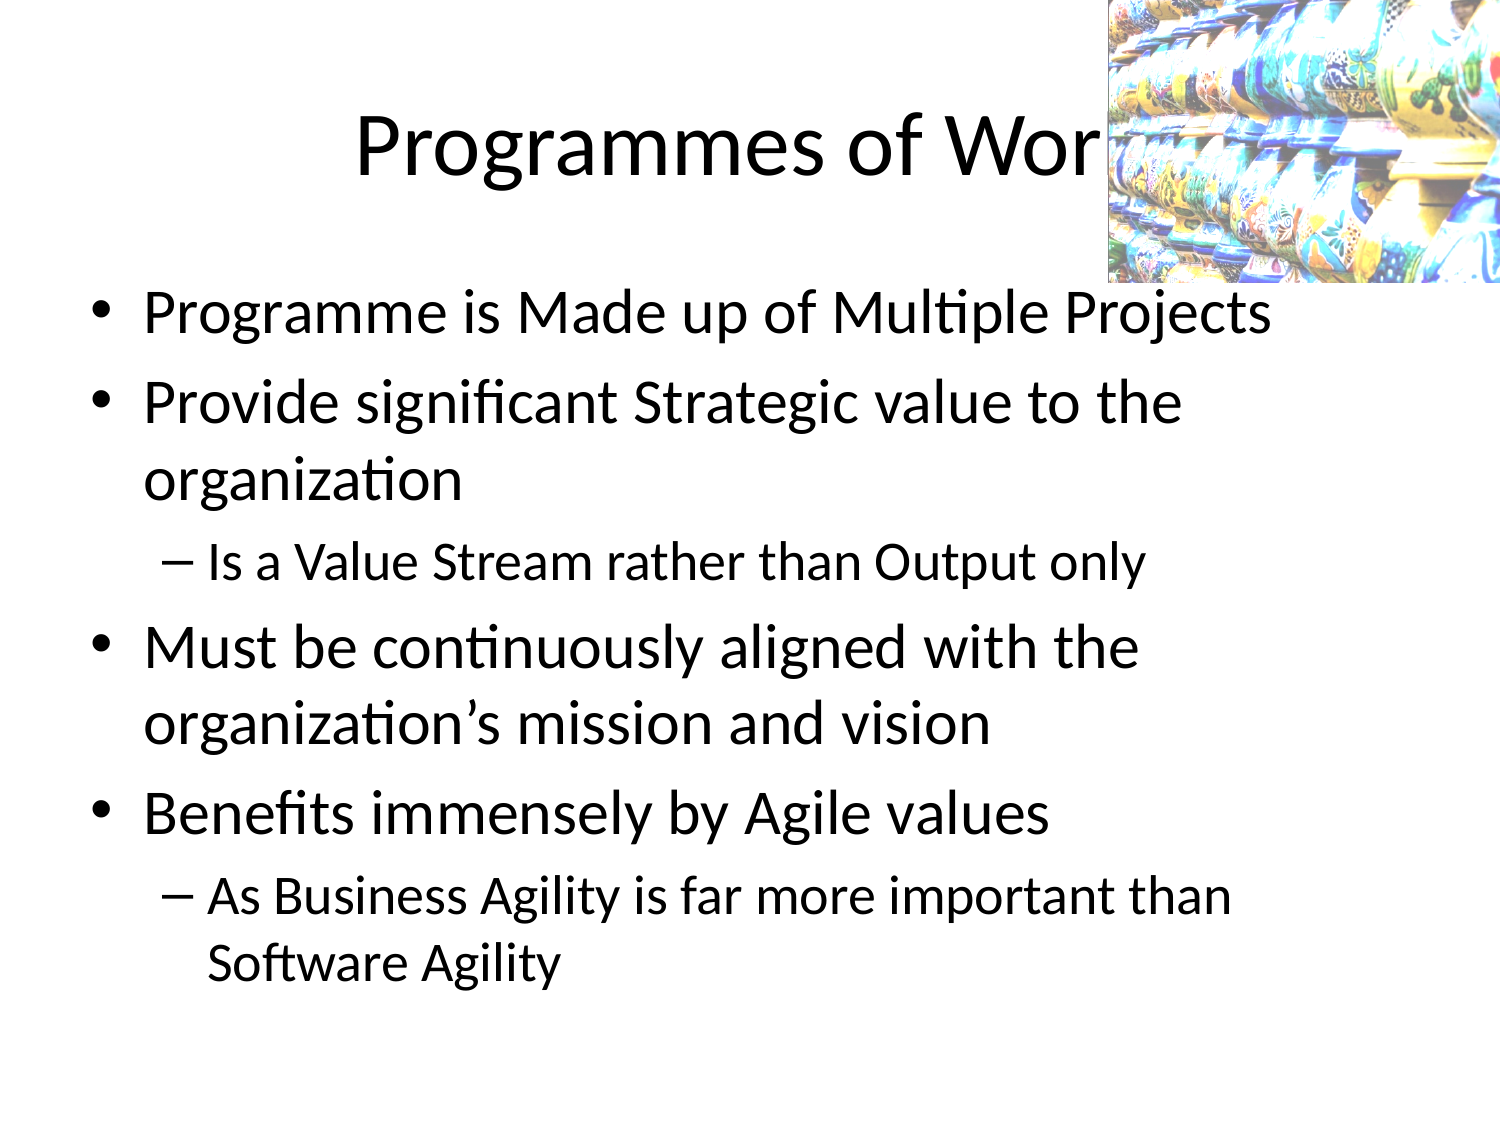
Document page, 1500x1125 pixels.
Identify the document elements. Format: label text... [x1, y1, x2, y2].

title Programmes of Work [75, 45, 1102, 233]
list Programme is Made up of Multiple Projects Provide significant Strategic value to the organization Is a Value Stream rather than Output only Must be continuously aligned with the organization’s mission and vision Benefits immensely by Agile values As Business Agility is far more important than Software Agility [75, 262, 1425, 1005]
picture [1107, 0, 1500, 283]
